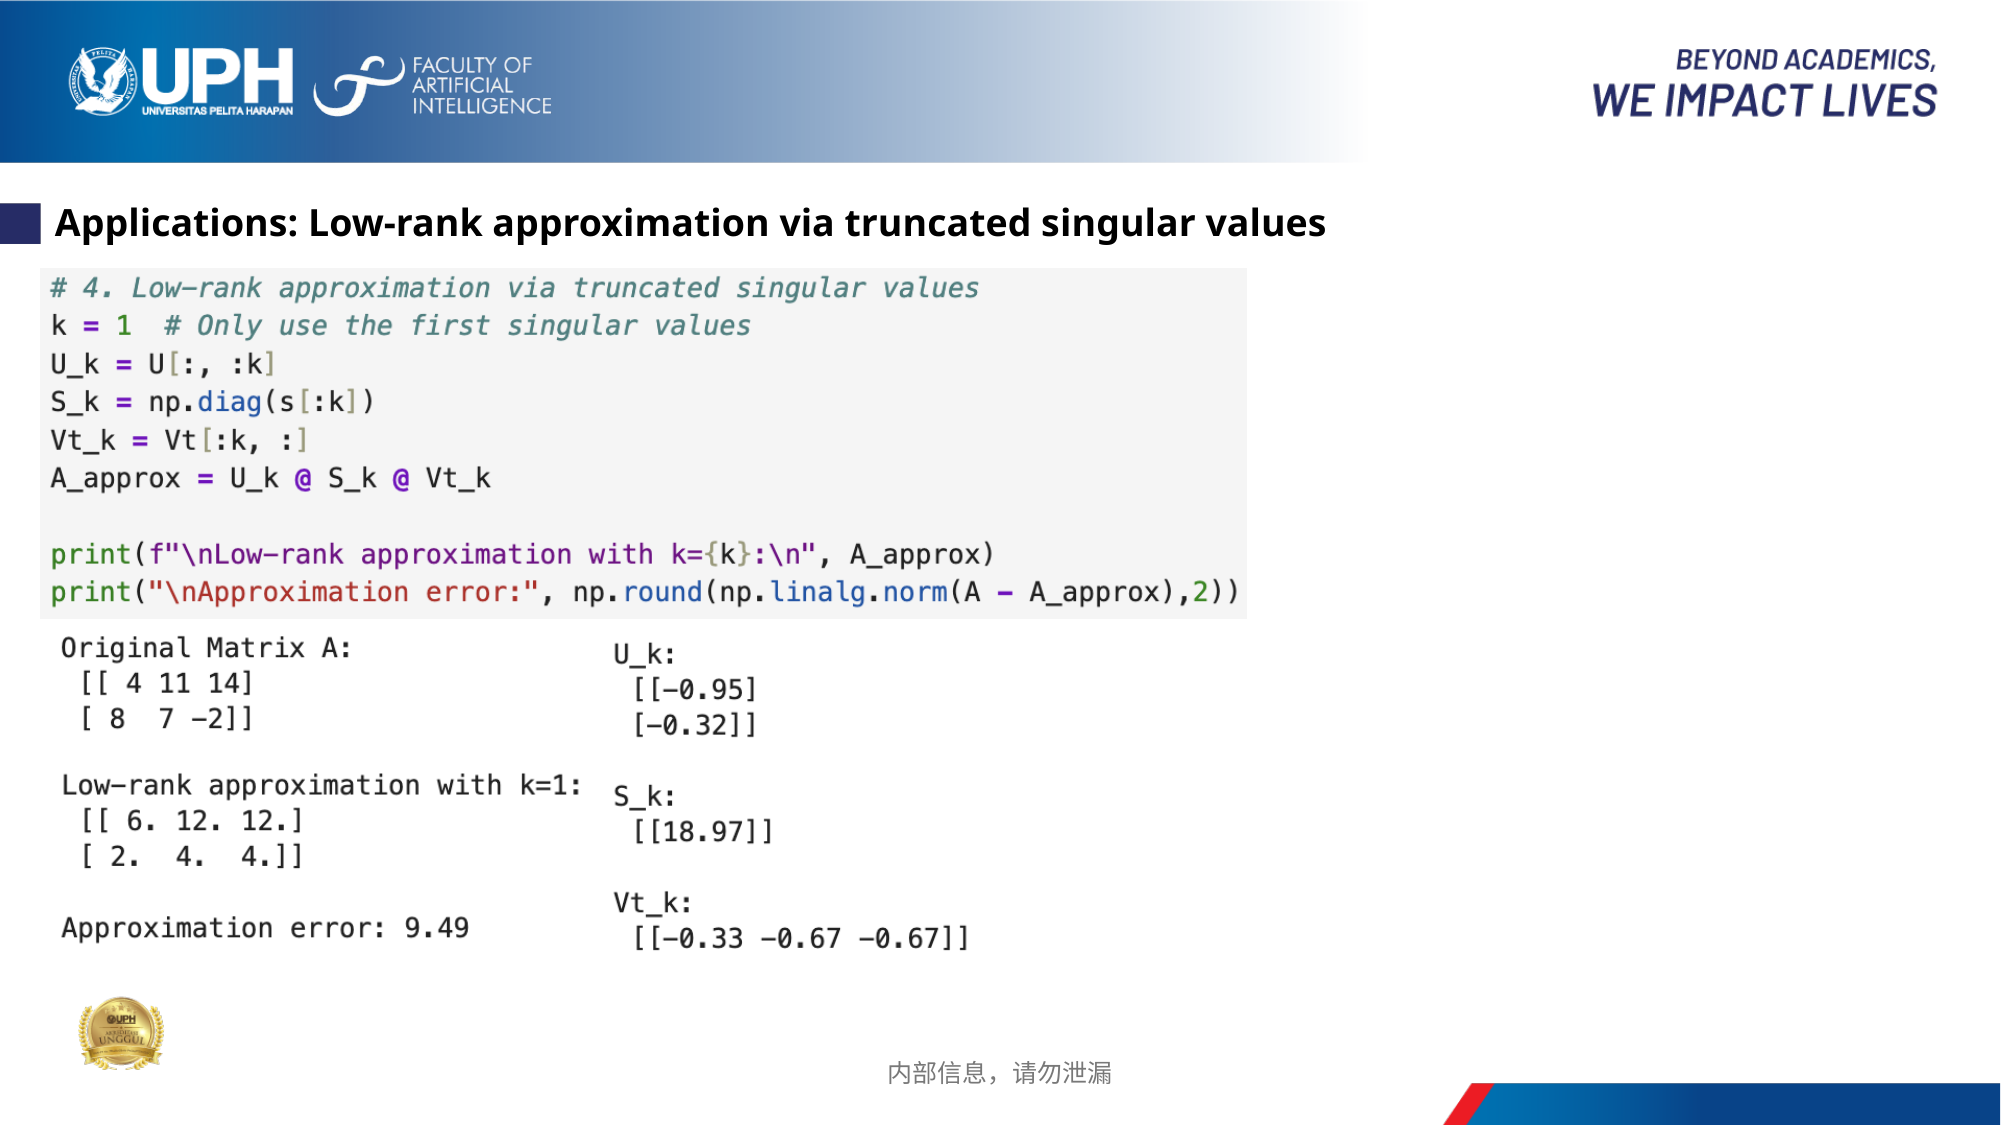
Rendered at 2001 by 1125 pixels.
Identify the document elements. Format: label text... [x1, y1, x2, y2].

picture [598, 627, 1004, 975]
picture [39, 267, 1248, 620]
picture [39, 627, 590, 951]
text_box [0, 0, 2000, 1125]
picture [300, 0, 590, 189]
footer 内部信息，请勿泄漏 [662, 1042, 1338, 1103]
text_box Applications: Low-rank approximation via truncated singular values [40, 191, 1434, 252]
